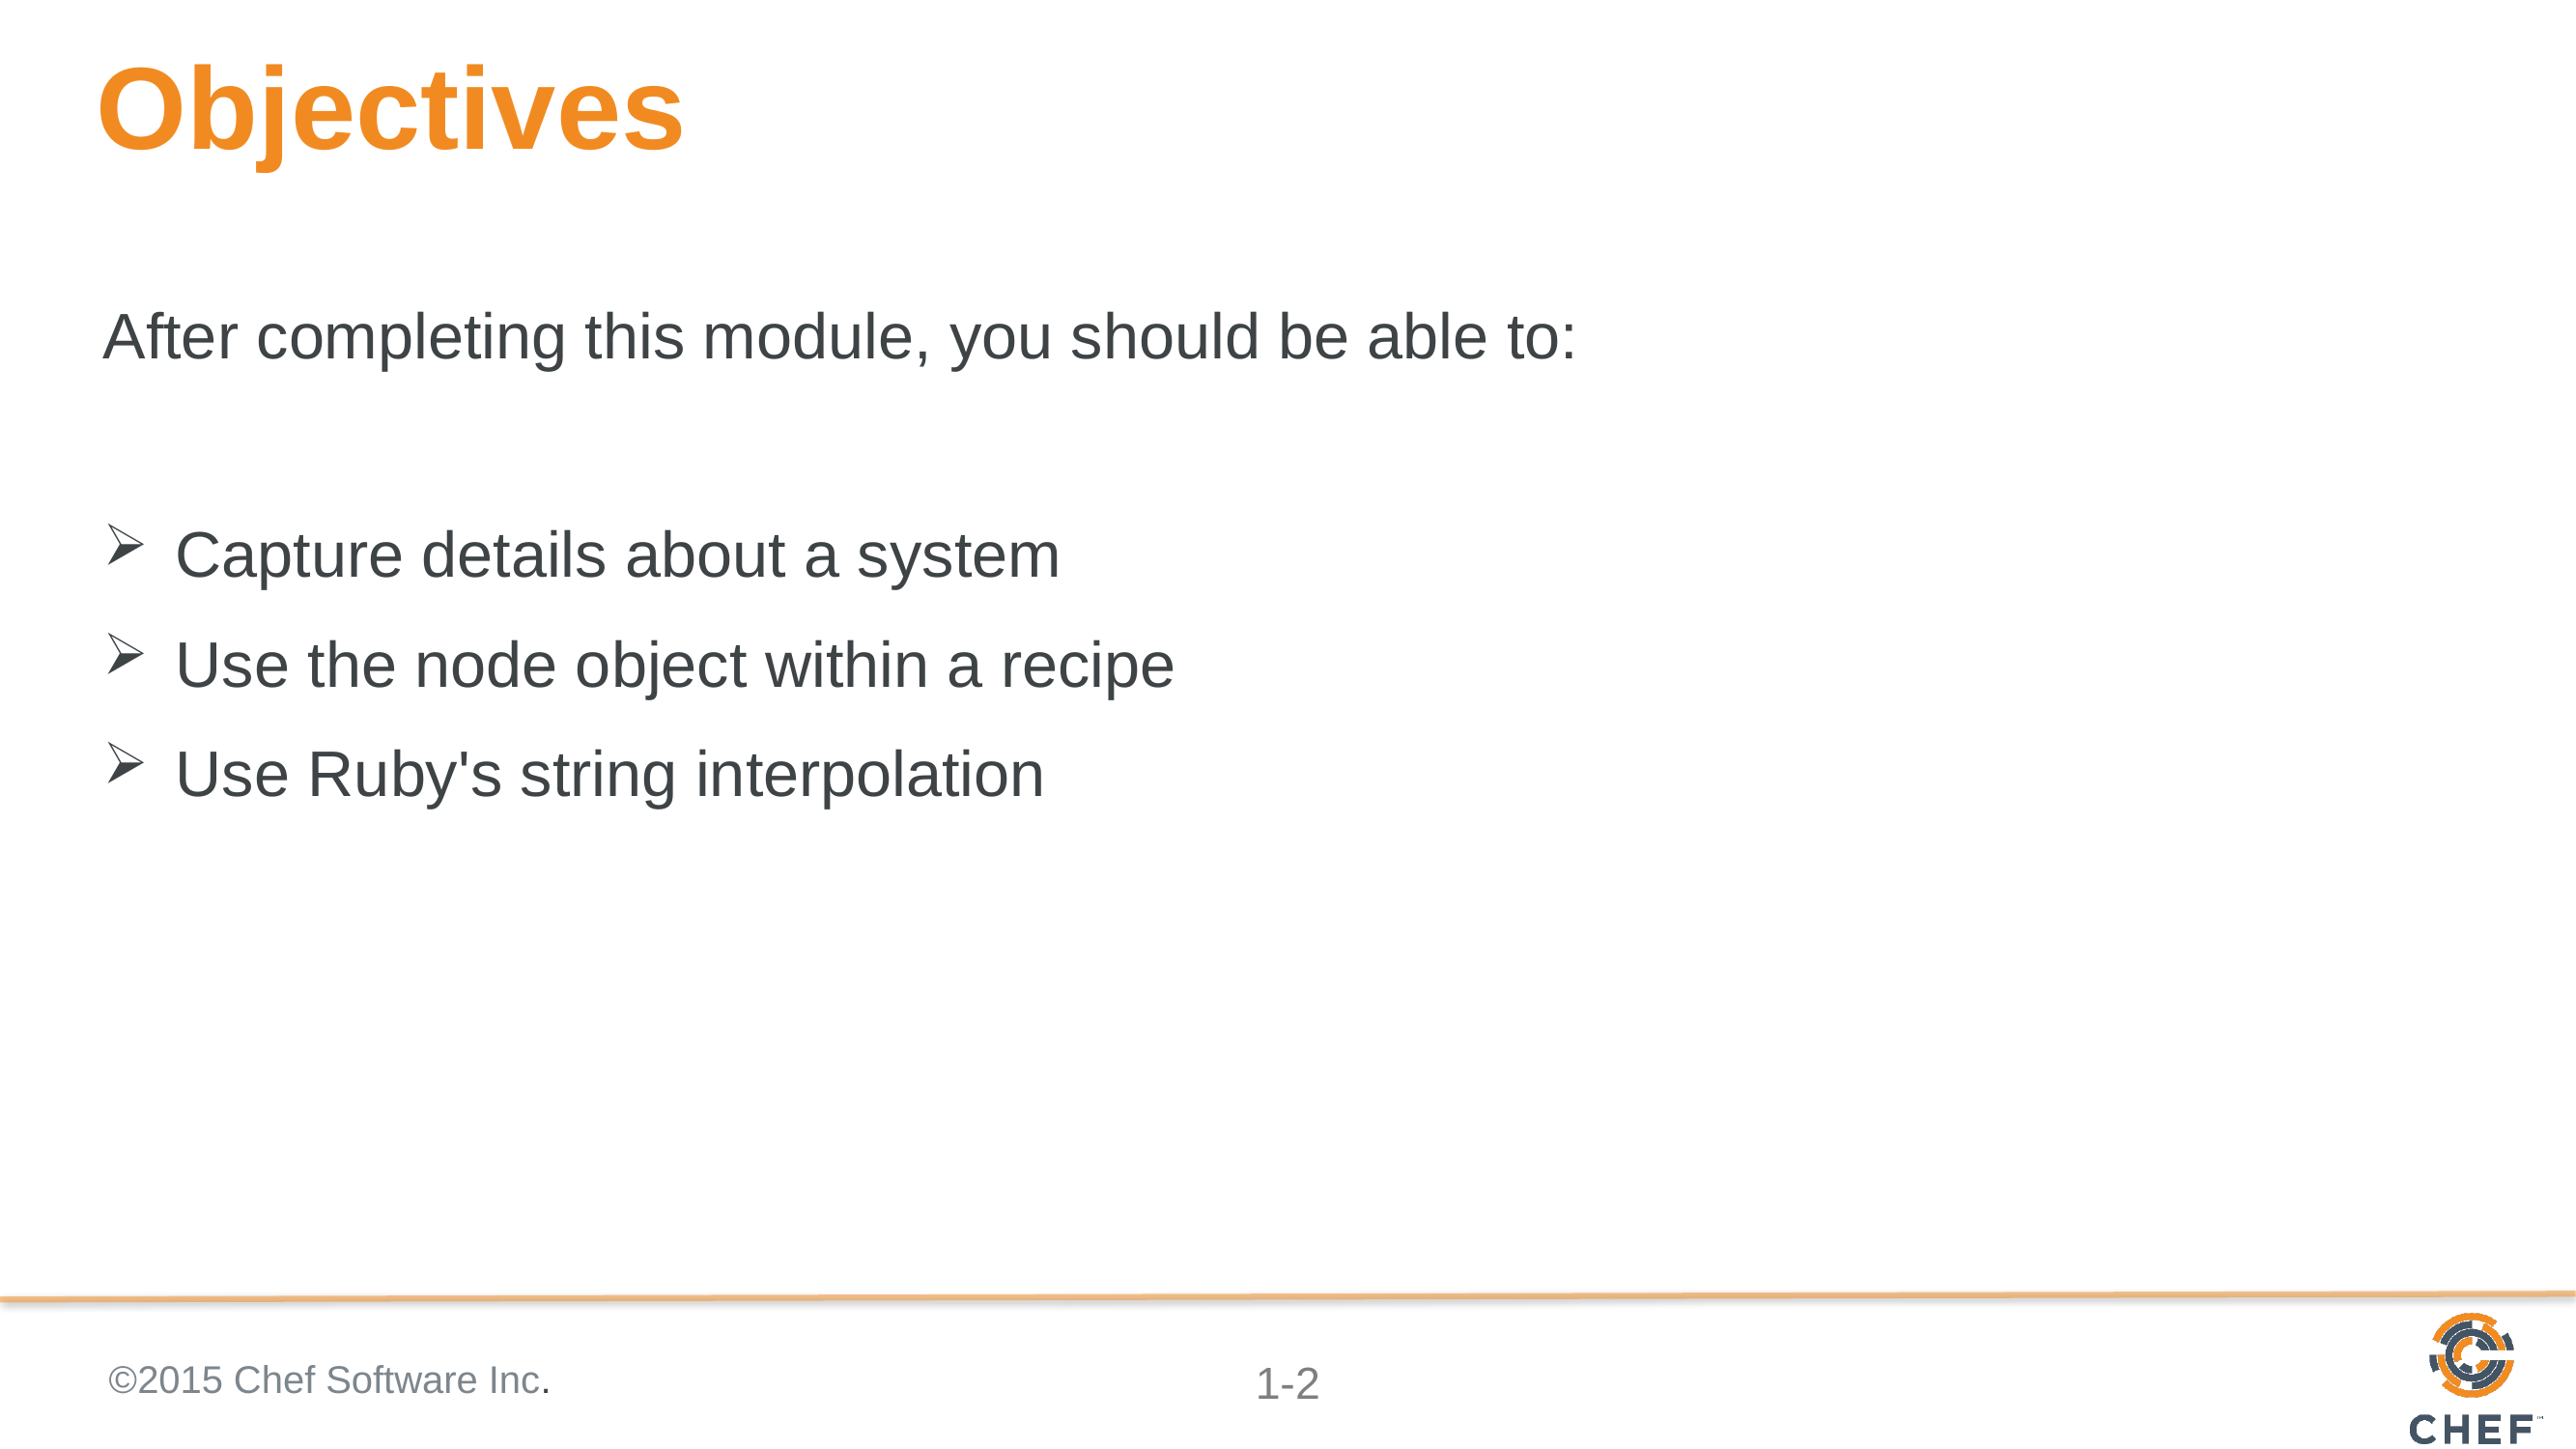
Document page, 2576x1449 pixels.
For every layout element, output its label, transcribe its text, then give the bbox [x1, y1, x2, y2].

list After completing this module, you should be able to: Capture details about a system Use the node object within a recipe Use Ruby's string interpolation [102, 294, 2464, 1142]
title Objectives [96, 48, 2463, 180]
picture [2399, 1297, 2551, 1449]
